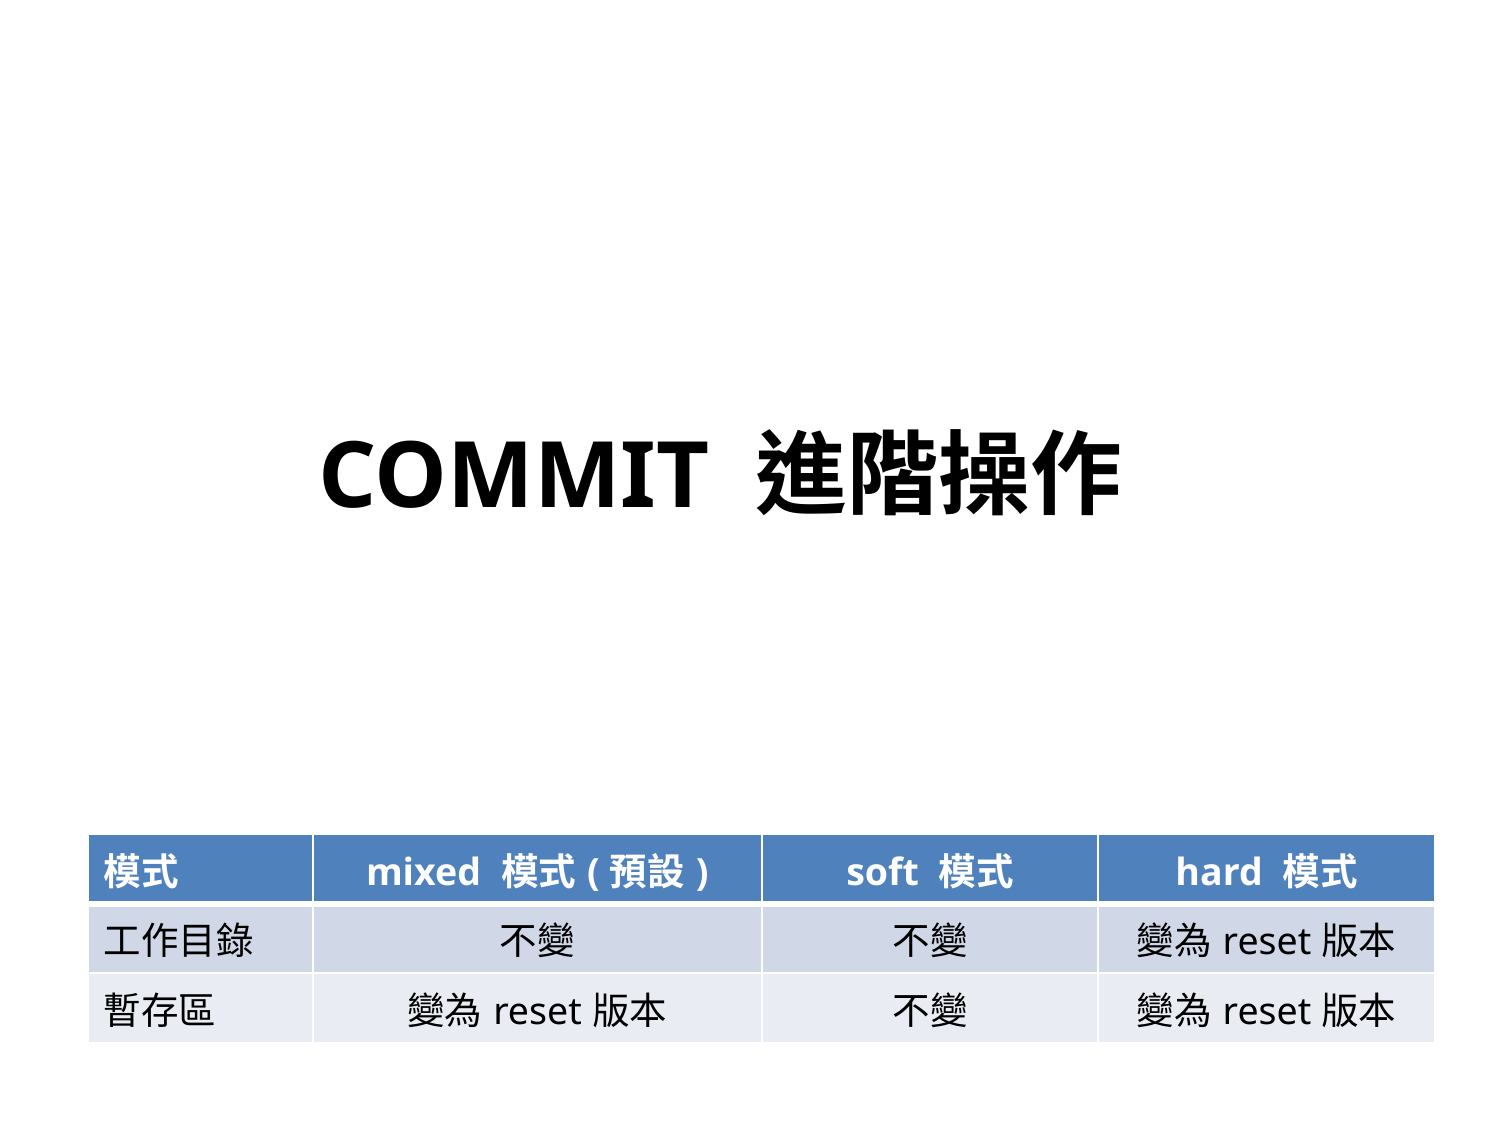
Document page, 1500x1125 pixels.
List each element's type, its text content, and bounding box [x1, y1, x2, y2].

table_cell 變為reset版本 [314, 974, 761, 1042]
table_cell 暫存區 [89, 974, 312, 1042]
table_header mixed 模式(預設) [314, 835, 761, 901]
list COMMIT 進階操作 [242, 408, 1199, 681]
table_cell 工作目錄 [89, 907, 312, 972]
table_cell 不變 [314, 907, 761, 972]
table_header 模式 [89, 835, 312, 901]
table_header hard 模式 [1099, 835, 1434, 901]
table_header soft 模式 [763, 835, 1097, 901]
table_cell 不變 [763, 907, 1097, 972]
table_cell 變為reset版本 [1099, 974, 1434, 1042]
table_cell 變為reset版本 [1099, 907, 1434, 972]
table_cell 不變 [763, 974, 1097, 1042]
